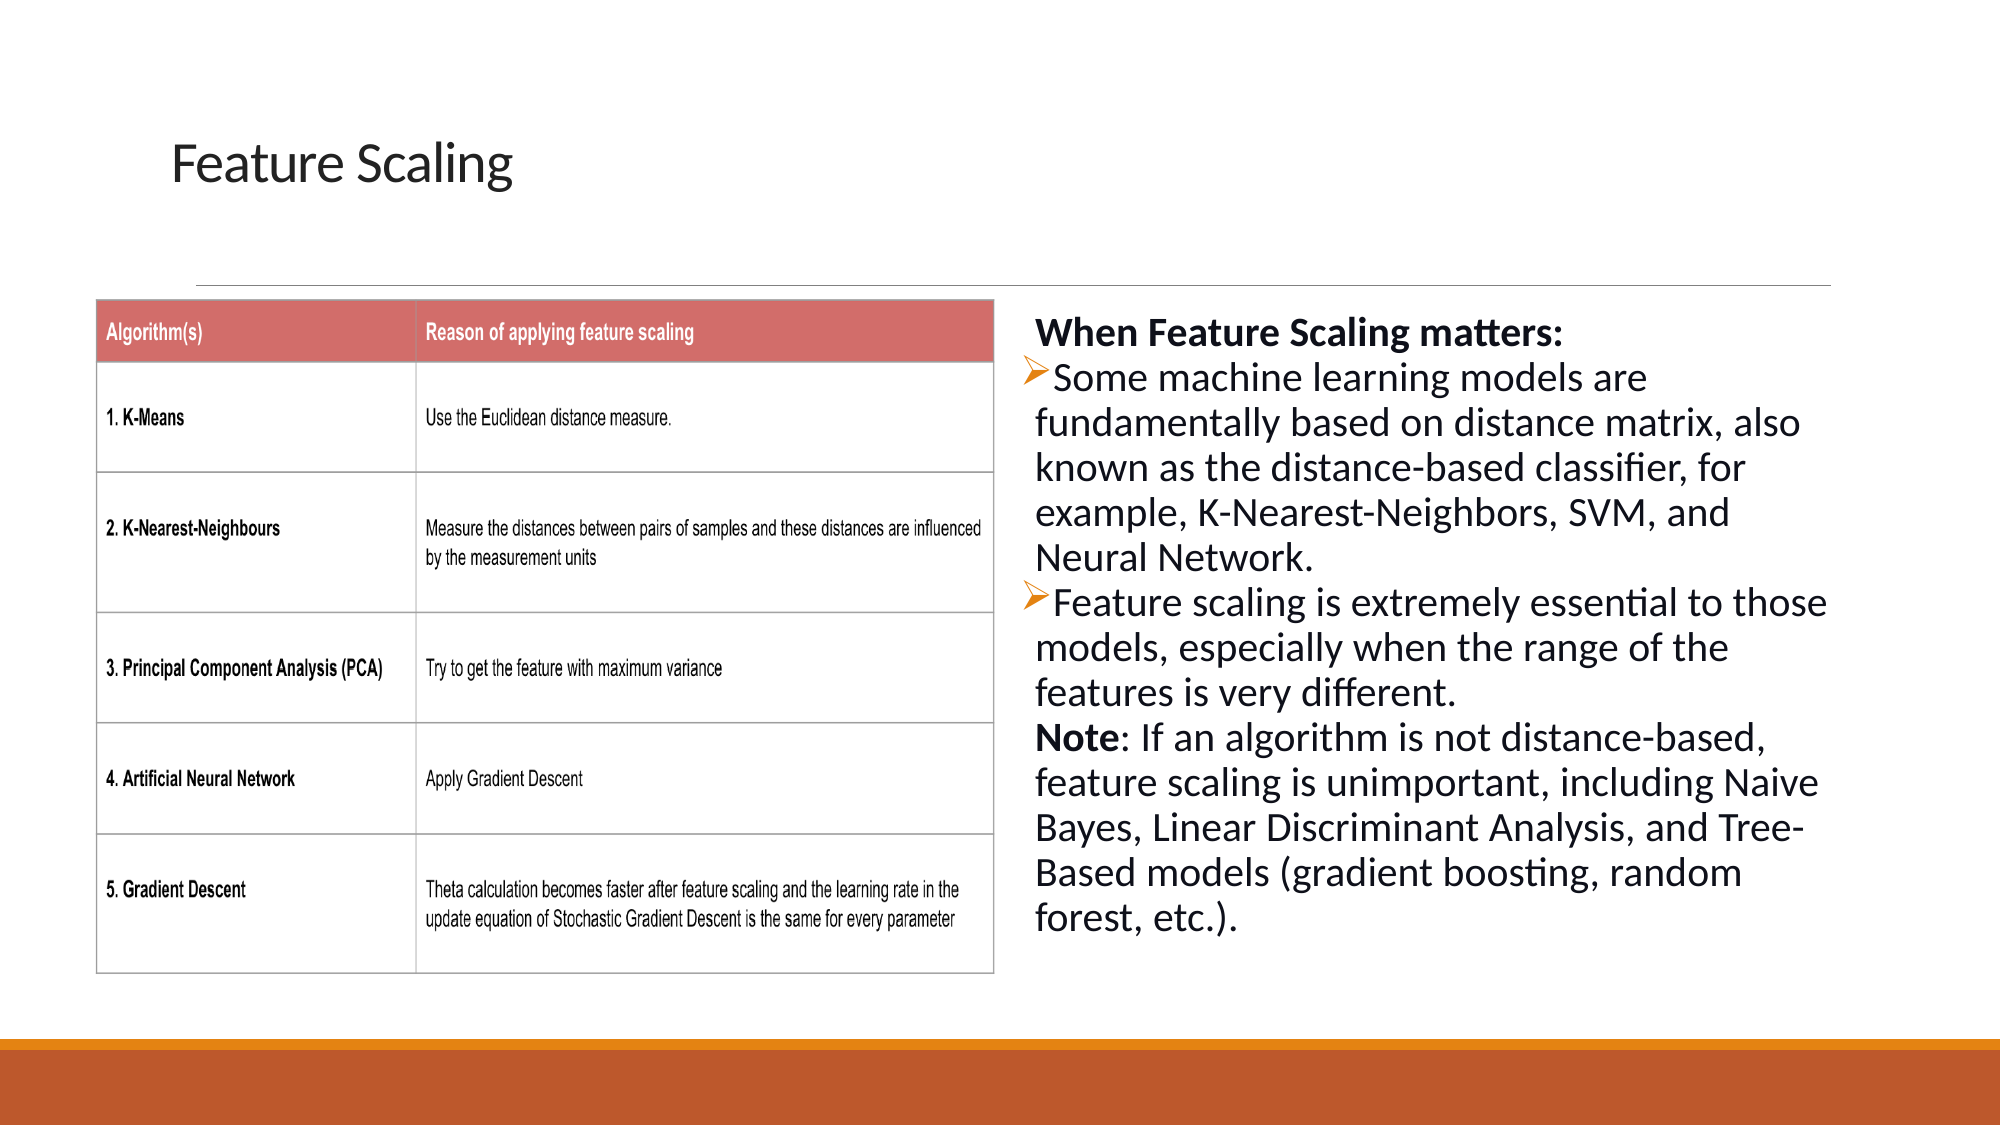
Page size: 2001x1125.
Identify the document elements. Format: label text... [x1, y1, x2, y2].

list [85, 290, 1001, 985]
title Feature Scaling [156, 47, 1830, 202]
list When Feature Scaling matters: Some machine learning models are fundamentally based on distance matrix, also known as the distance-based classifier, for example, K-Nearest-Neighbors, SVM, and Neural Network. Feature scaling is extremely essential to those models, especially when the range of the features is very different. Note: If an algorithm is not distance-based, feature scaling is unimportant, including Naive Bayes, Linear Discriminant Analysis, and Tree-Based models (gradient boosting, random forest, etc.). [1020, 302, 1830, 963]
